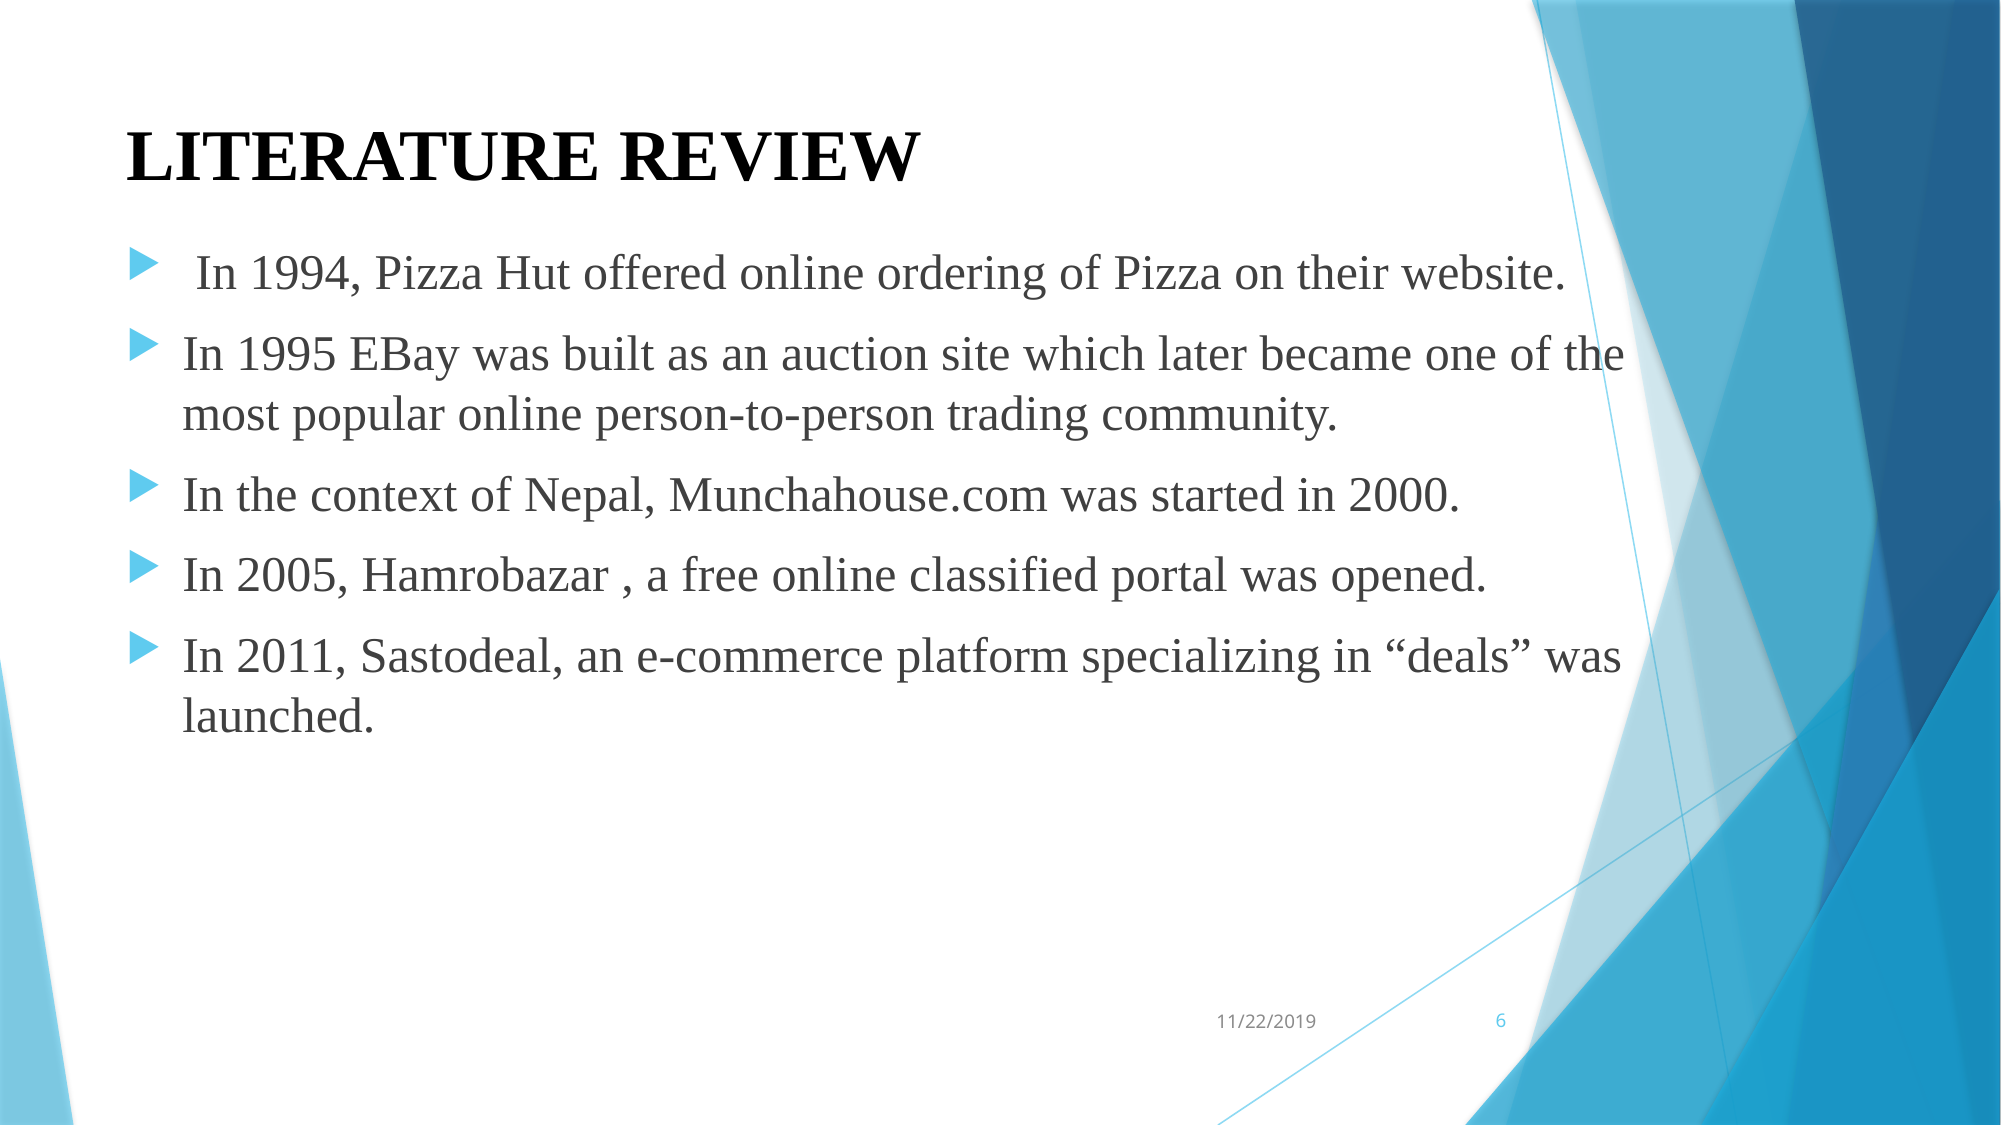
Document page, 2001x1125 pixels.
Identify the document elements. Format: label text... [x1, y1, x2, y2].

title LITERATURE REVIEW [111, 99, 1522, 203]
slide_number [1181, 991, 1332, 1051]
list In 1994, Pizza Hut offered online ordering of Pizza on their website. In 1995 EBay was built as an auction site which later became one of the most popular online person-to-person trading community. In the context of Nepal, Munchahouse.com was started in 2000. In 2005, Hamrobazar , a free online classified portal was opened. In 2011, Sastodeal, an e-commerce platform specializing in “deals” was launched. [111, 231, 1724, 1091]
slide_number 6 [1409, 991, 1522, 1051]
